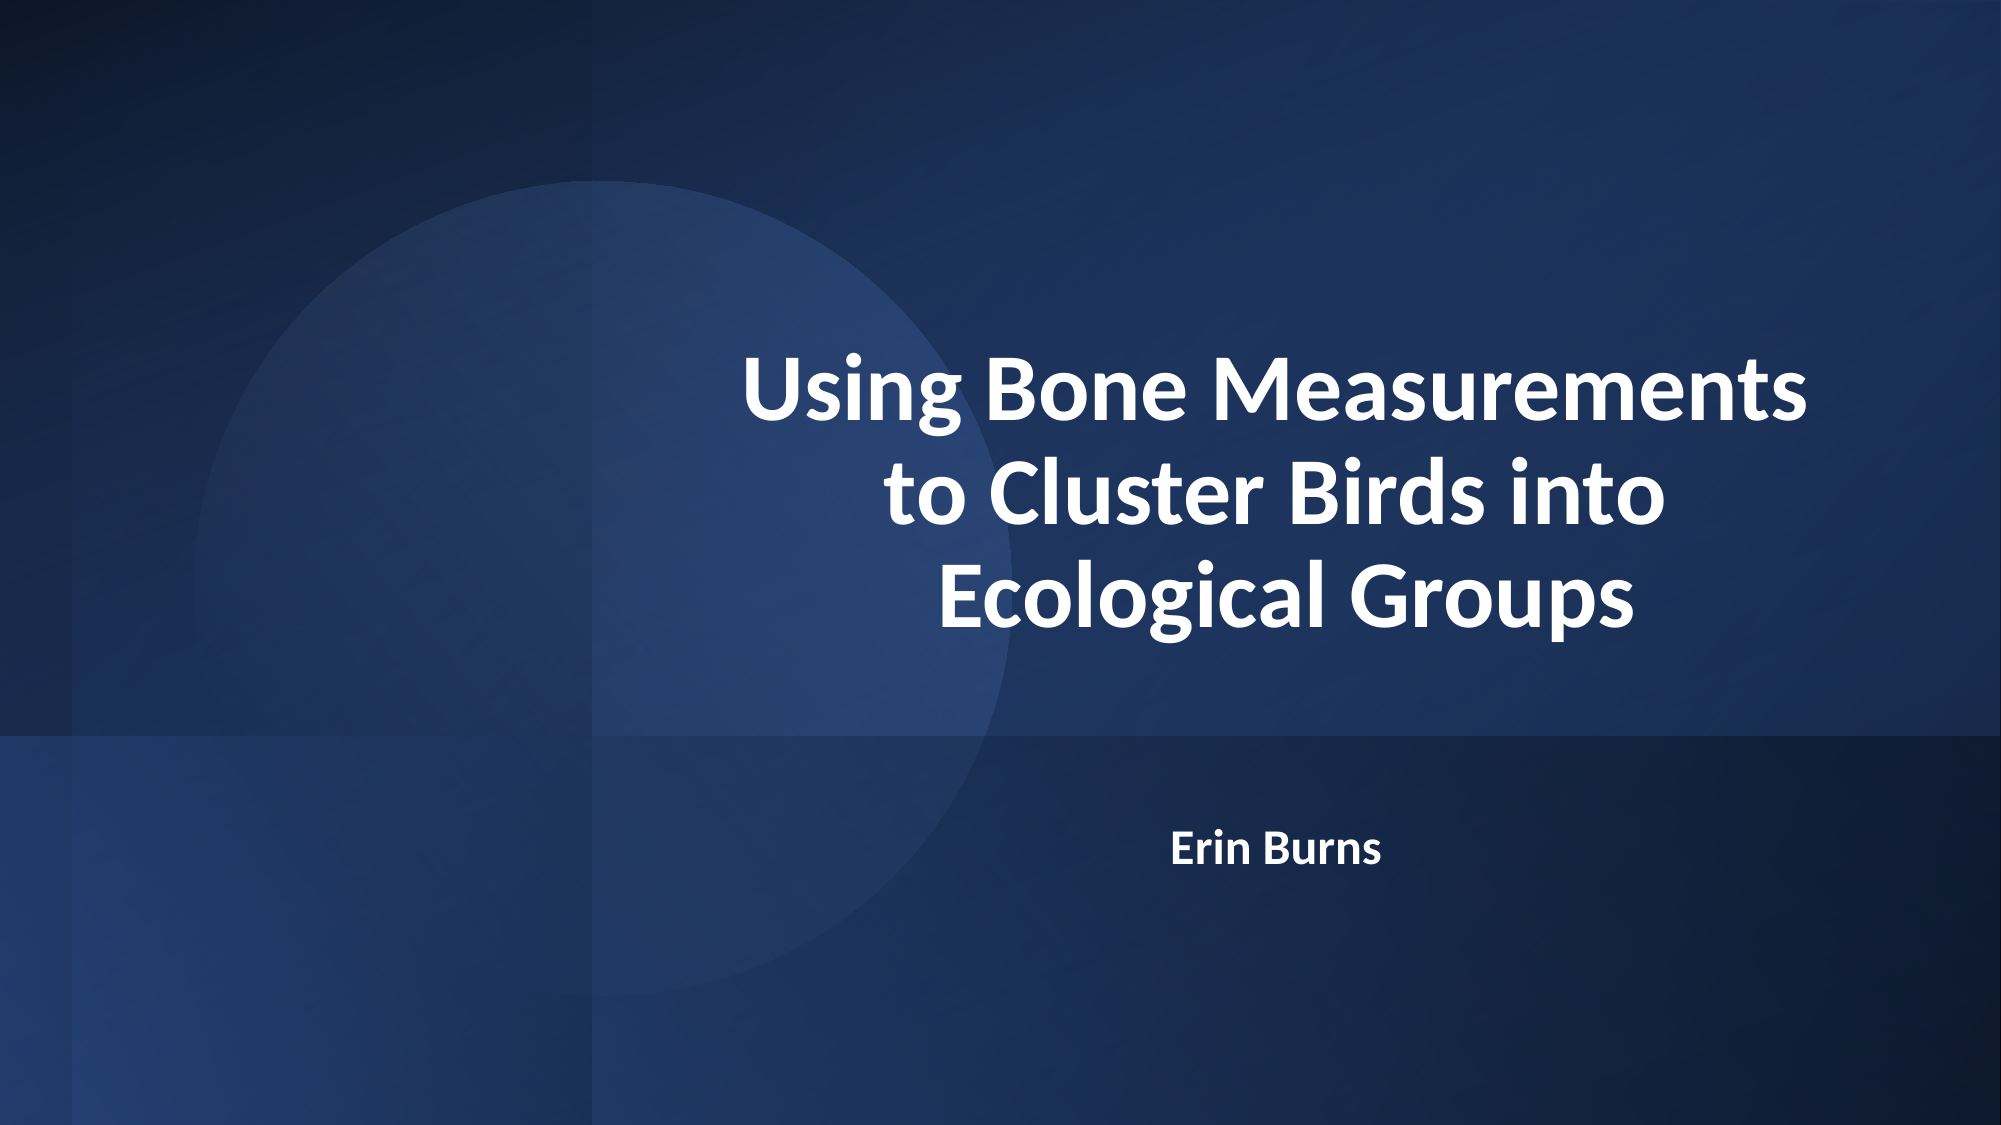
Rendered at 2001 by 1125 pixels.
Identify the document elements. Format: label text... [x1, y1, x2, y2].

subtitle Erin Burns [702, 813, 1861, 991]
text_box [593, 1, 2000, 736]
text_box [0, 0, 2000, 736]
text_box [193, 180, 1006, 736]
title Using Bone Measurements to Cluster Birds into Ecological Groups [593, 134, 1980, 656]
text_box [0, 736, 2000, 1125]
